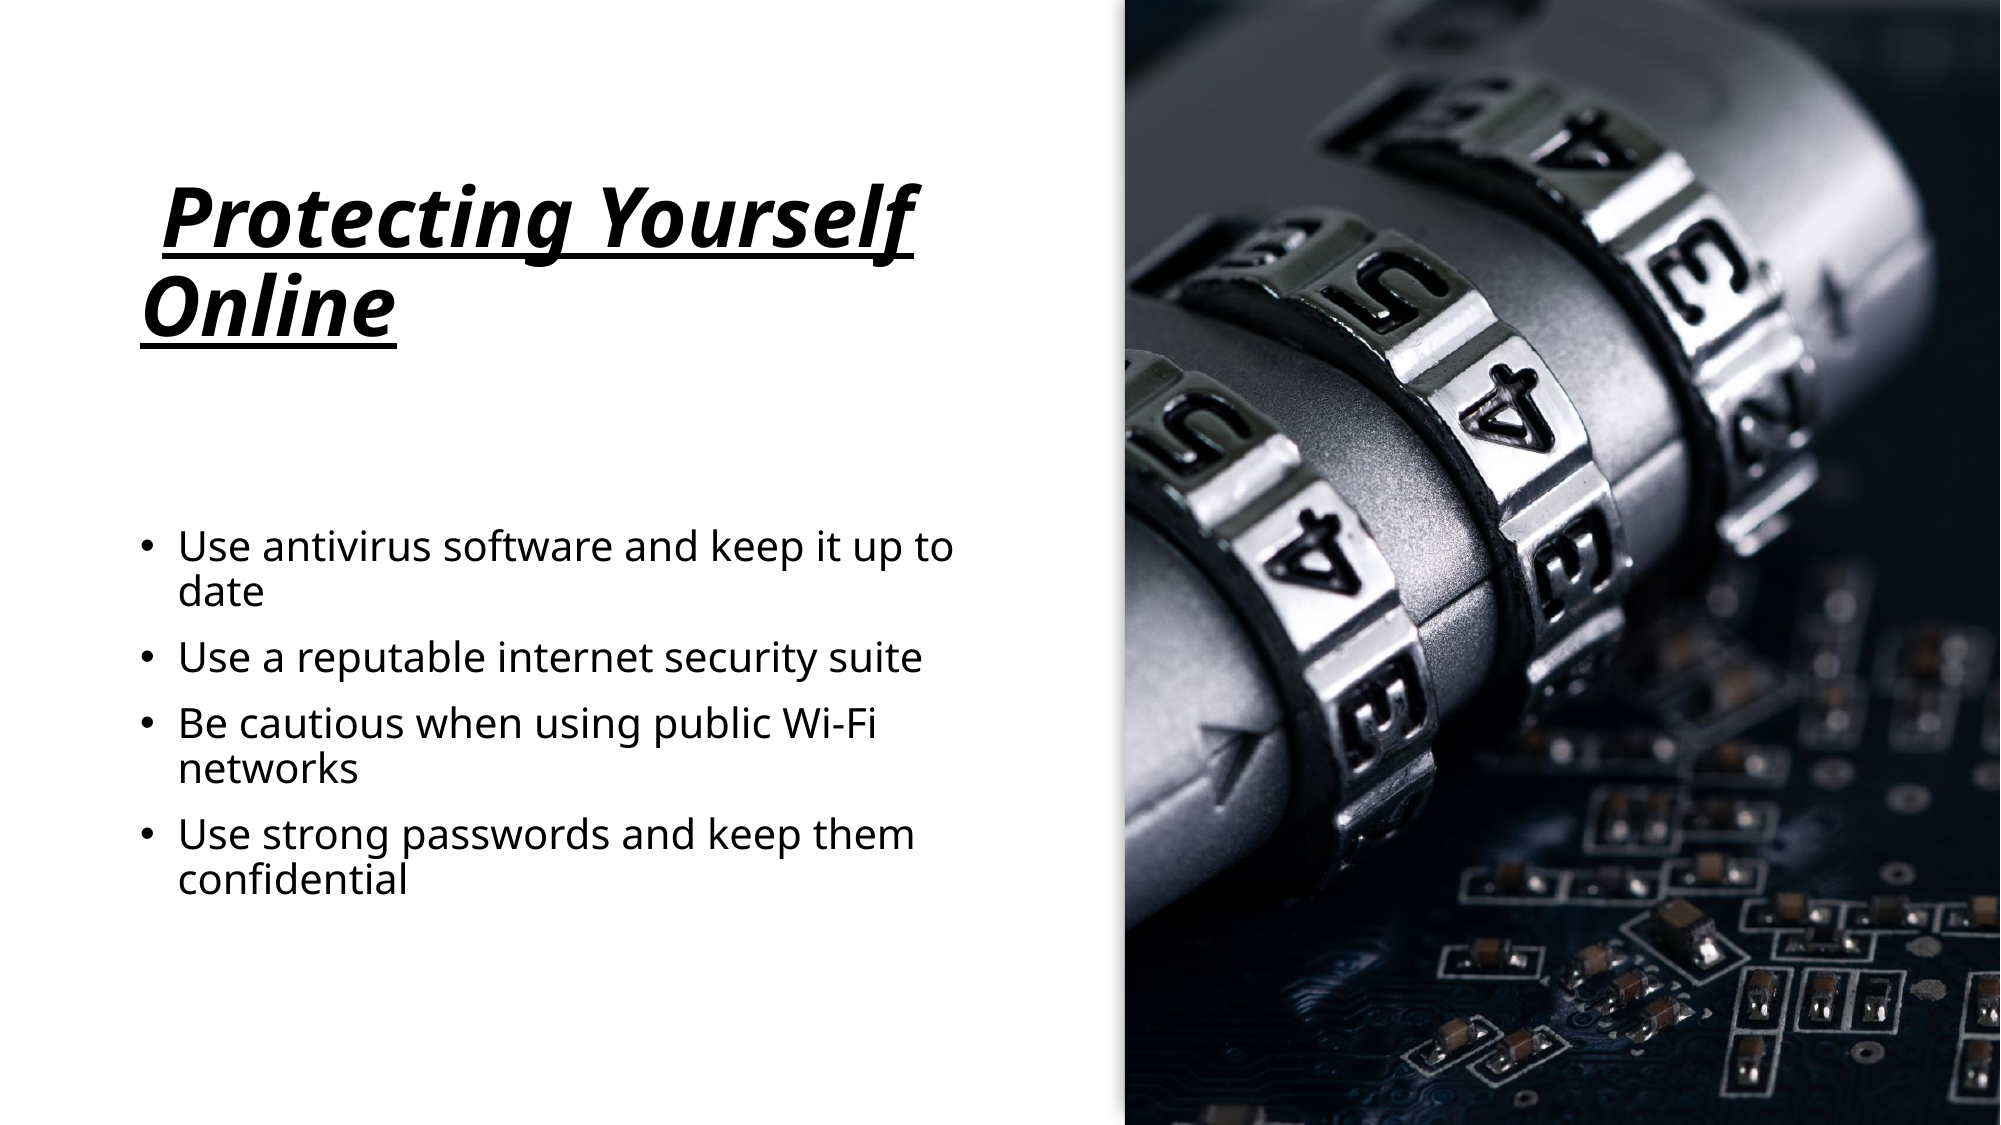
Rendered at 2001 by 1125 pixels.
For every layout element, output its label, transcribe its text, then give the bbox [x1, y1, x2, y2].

list Use antivirus software and keep it up to date Use a reputable internet security suite Be cautious when using public Wi-Fi networks Use strong passwords and keep them confidential [124, 405, 1000, 1024]
picture [1124, 0, 2000, 1125]
text_box [0, 0, 1124, 1125]
title Protecting Yourself Online [124, 125, 1000, 405]
